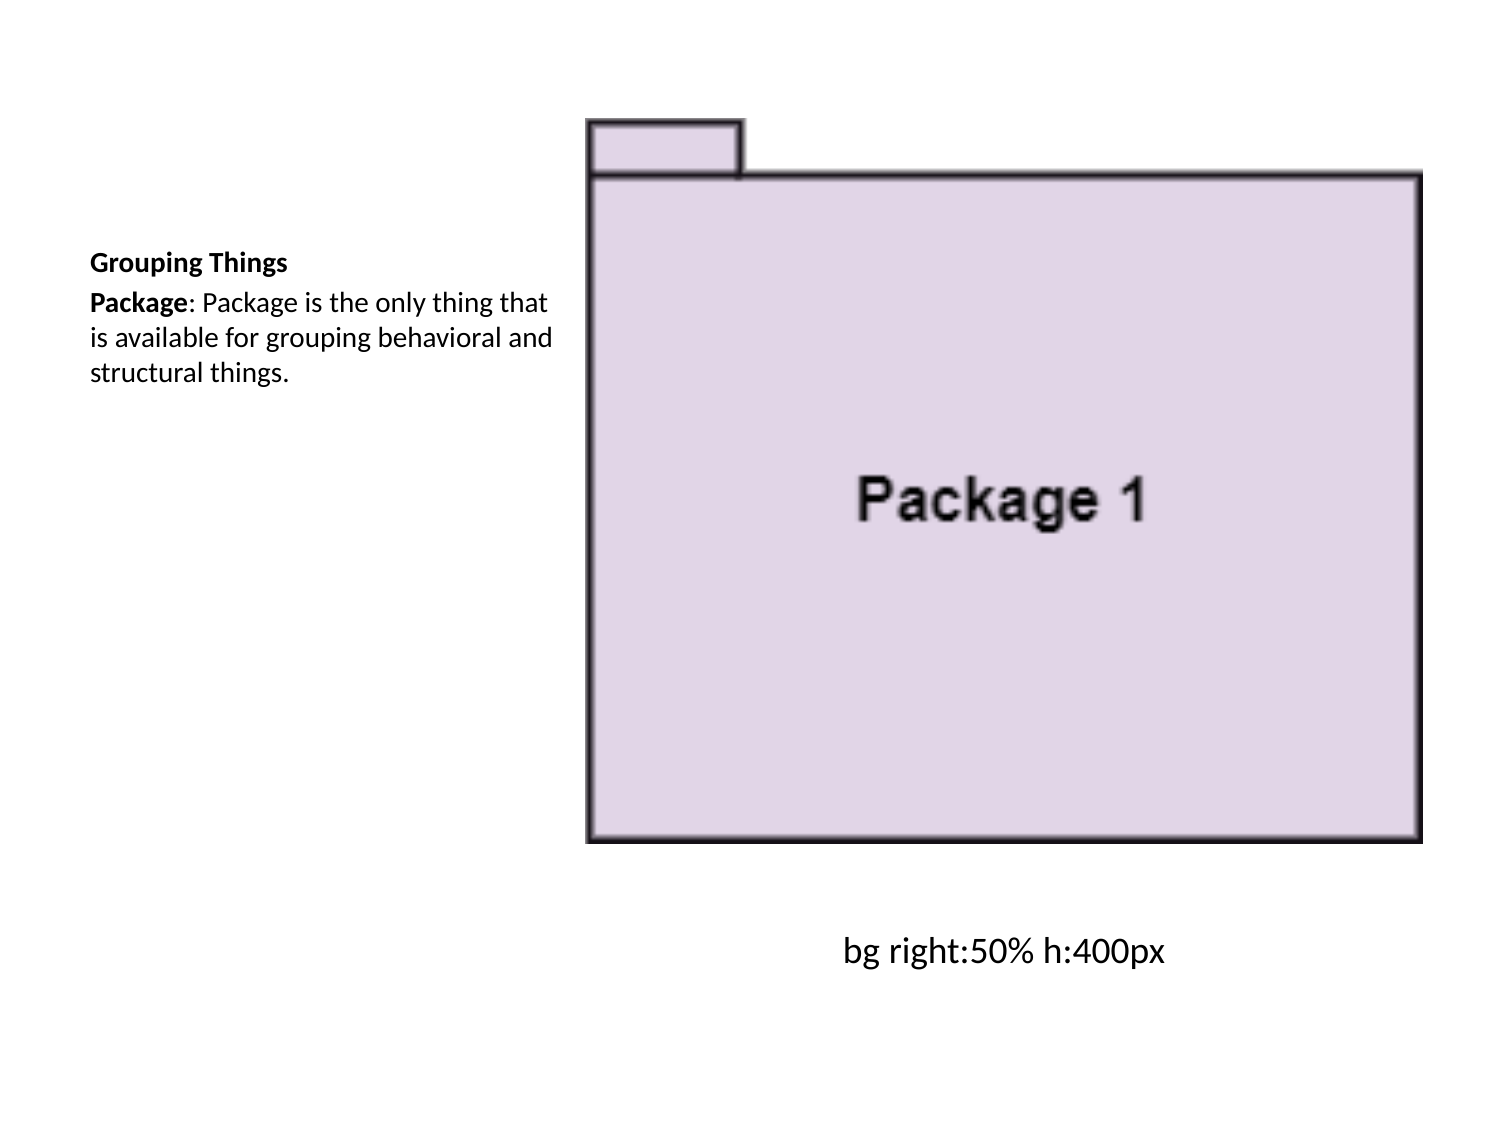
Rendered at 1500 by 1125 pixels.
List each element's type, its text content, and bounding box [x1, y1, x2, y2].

picture [585, 118, 1424, 844]
list Grouping Things Package: Package is the only thing that is available for grouping behavioral and structural things. [75, 235, 569, 1005]
text_box bg right:50% h:400px [585, 918, 1423, 1003]
